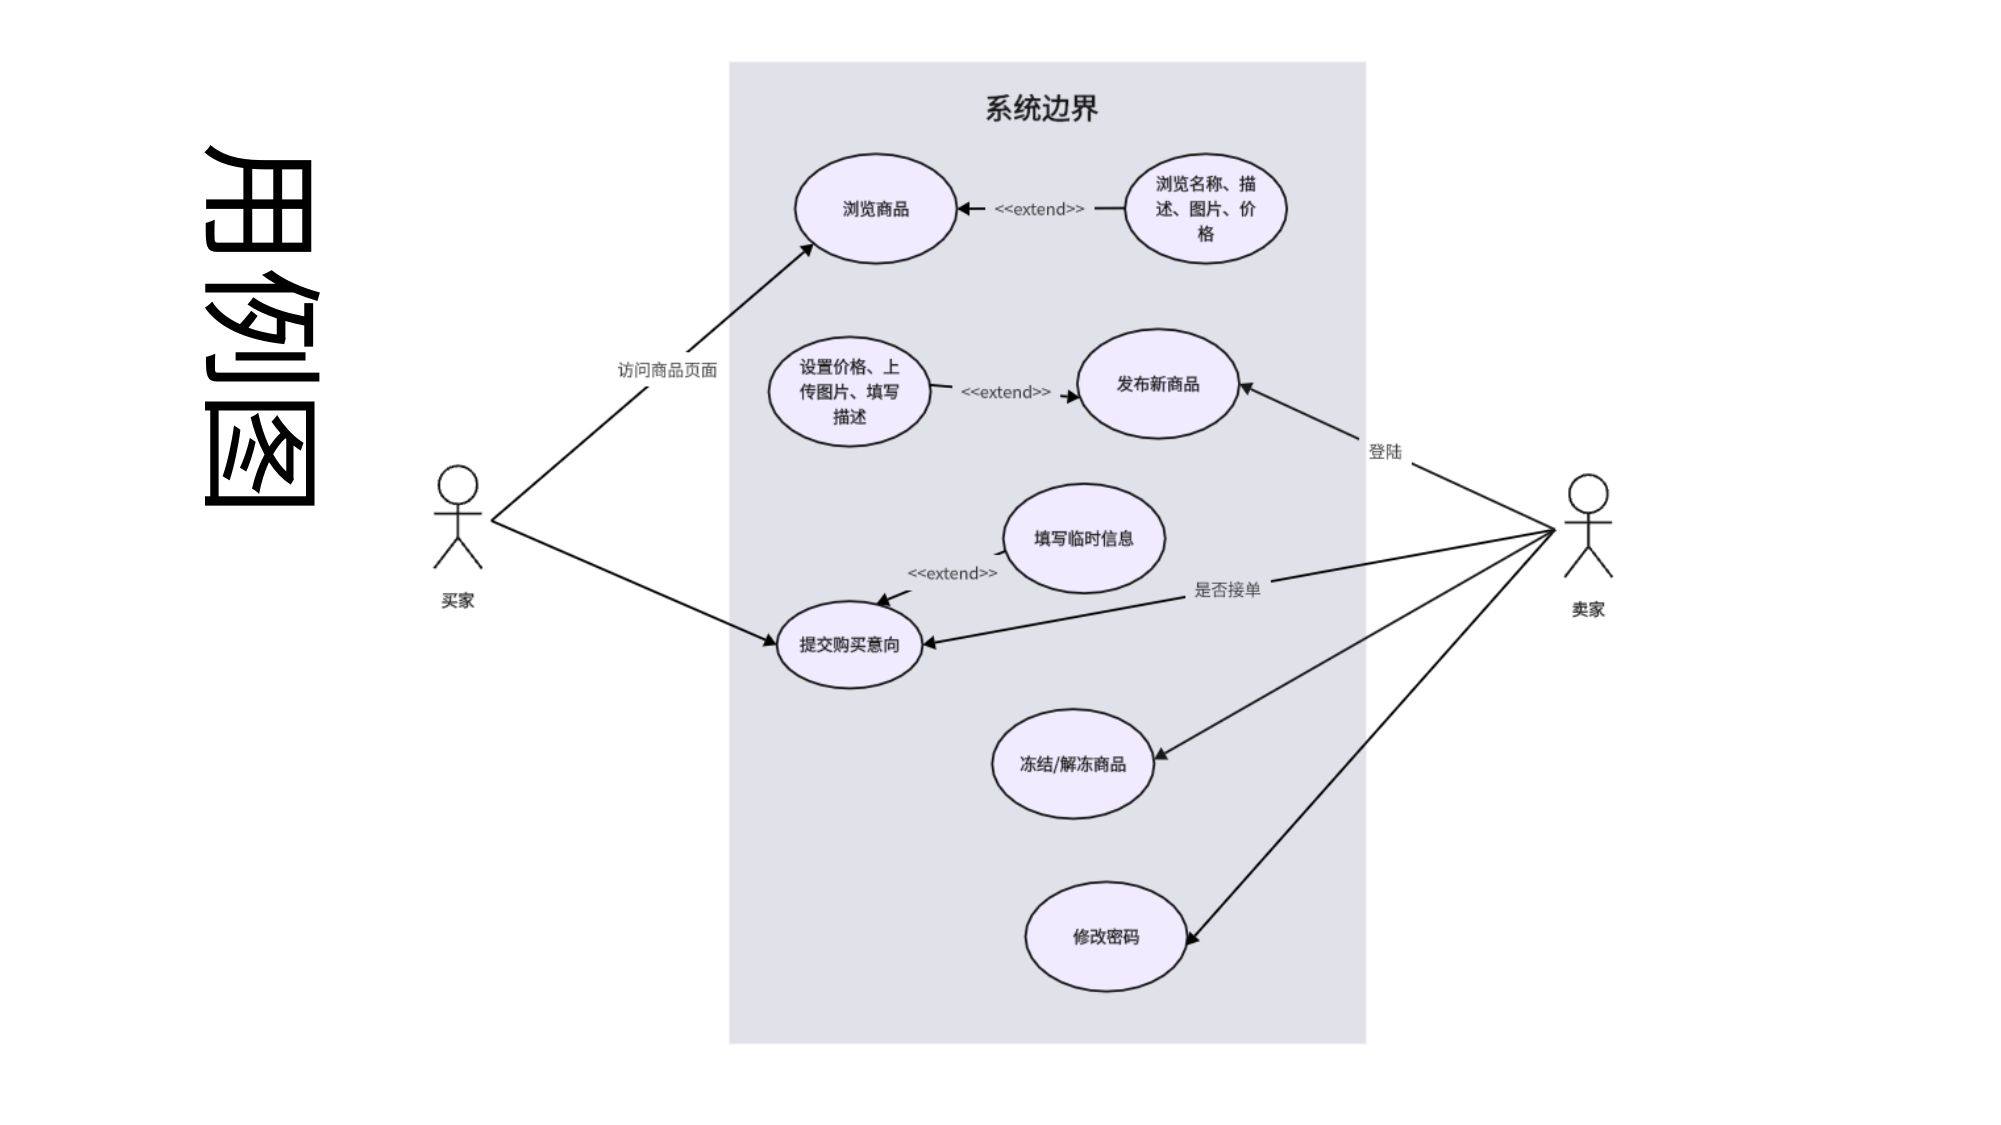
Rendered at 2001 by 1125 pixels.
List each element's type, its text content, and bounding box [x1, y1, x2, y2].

text_box 用例图 [166, 127, 346, 691]
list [346, 21, 1691, 1104]
